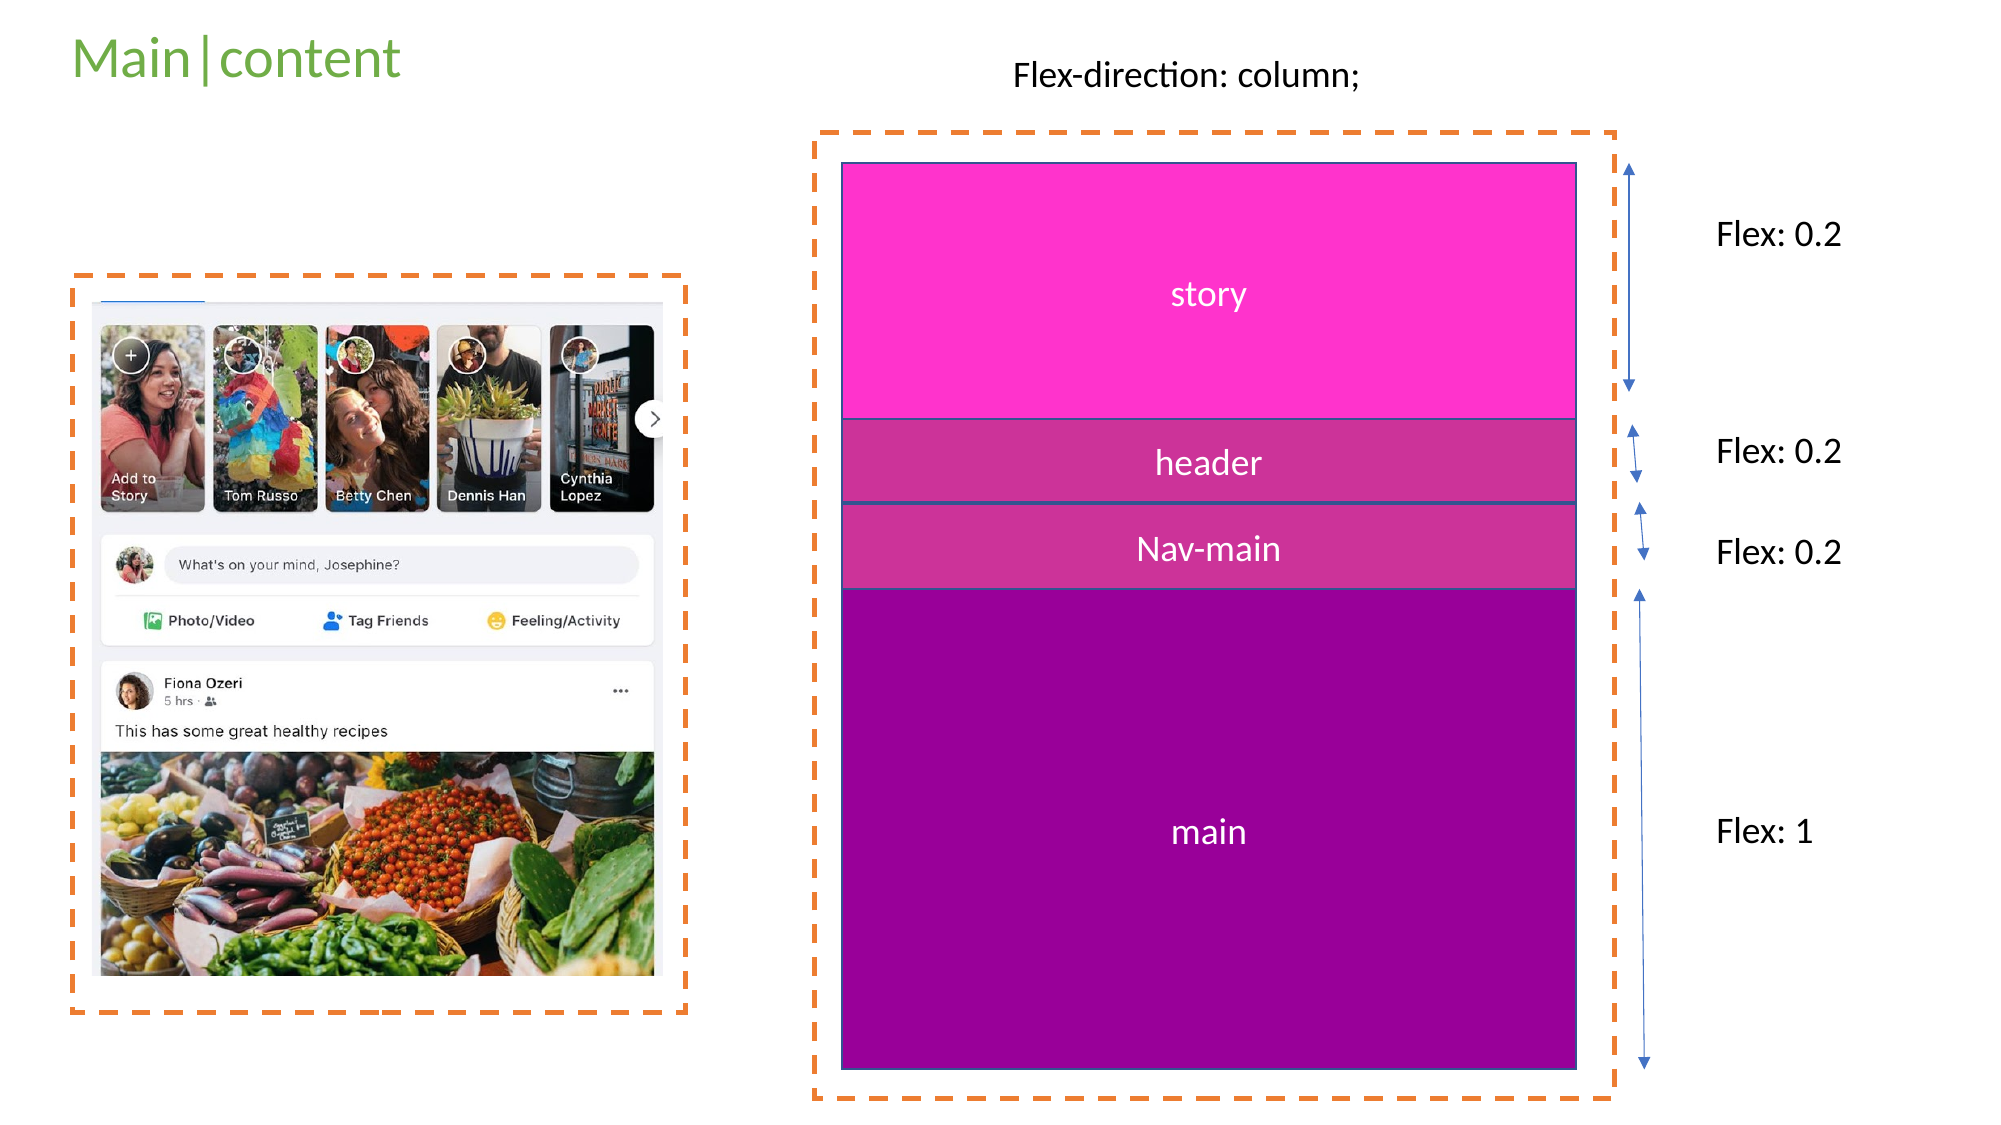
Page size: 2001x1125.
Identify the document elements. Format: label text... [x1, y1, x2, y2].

text_box Flex: 0.2 [1701, 418, 1941, 479]
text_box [1639, 588, 1645, 1070]
text_box Flex-direction: column; [998, 42, 1470, 103]
text_box [71, 275, 686, 1014]
text_box [813, 131, 1615, 1099]
text_box Flex: 0.2 [1701, 519, 1941, 579]
text_box Flex: 1 [1701, 798, 1941, 859]
text_box Main|content [56, 11, 728, 97]
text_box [1632, 424, 1638, 484]
text_box Flex: 0.2 [1701, 201, 1941, 262]
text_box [1639, 501, 1645, 561]
picture [91, 301, 663, 976]
